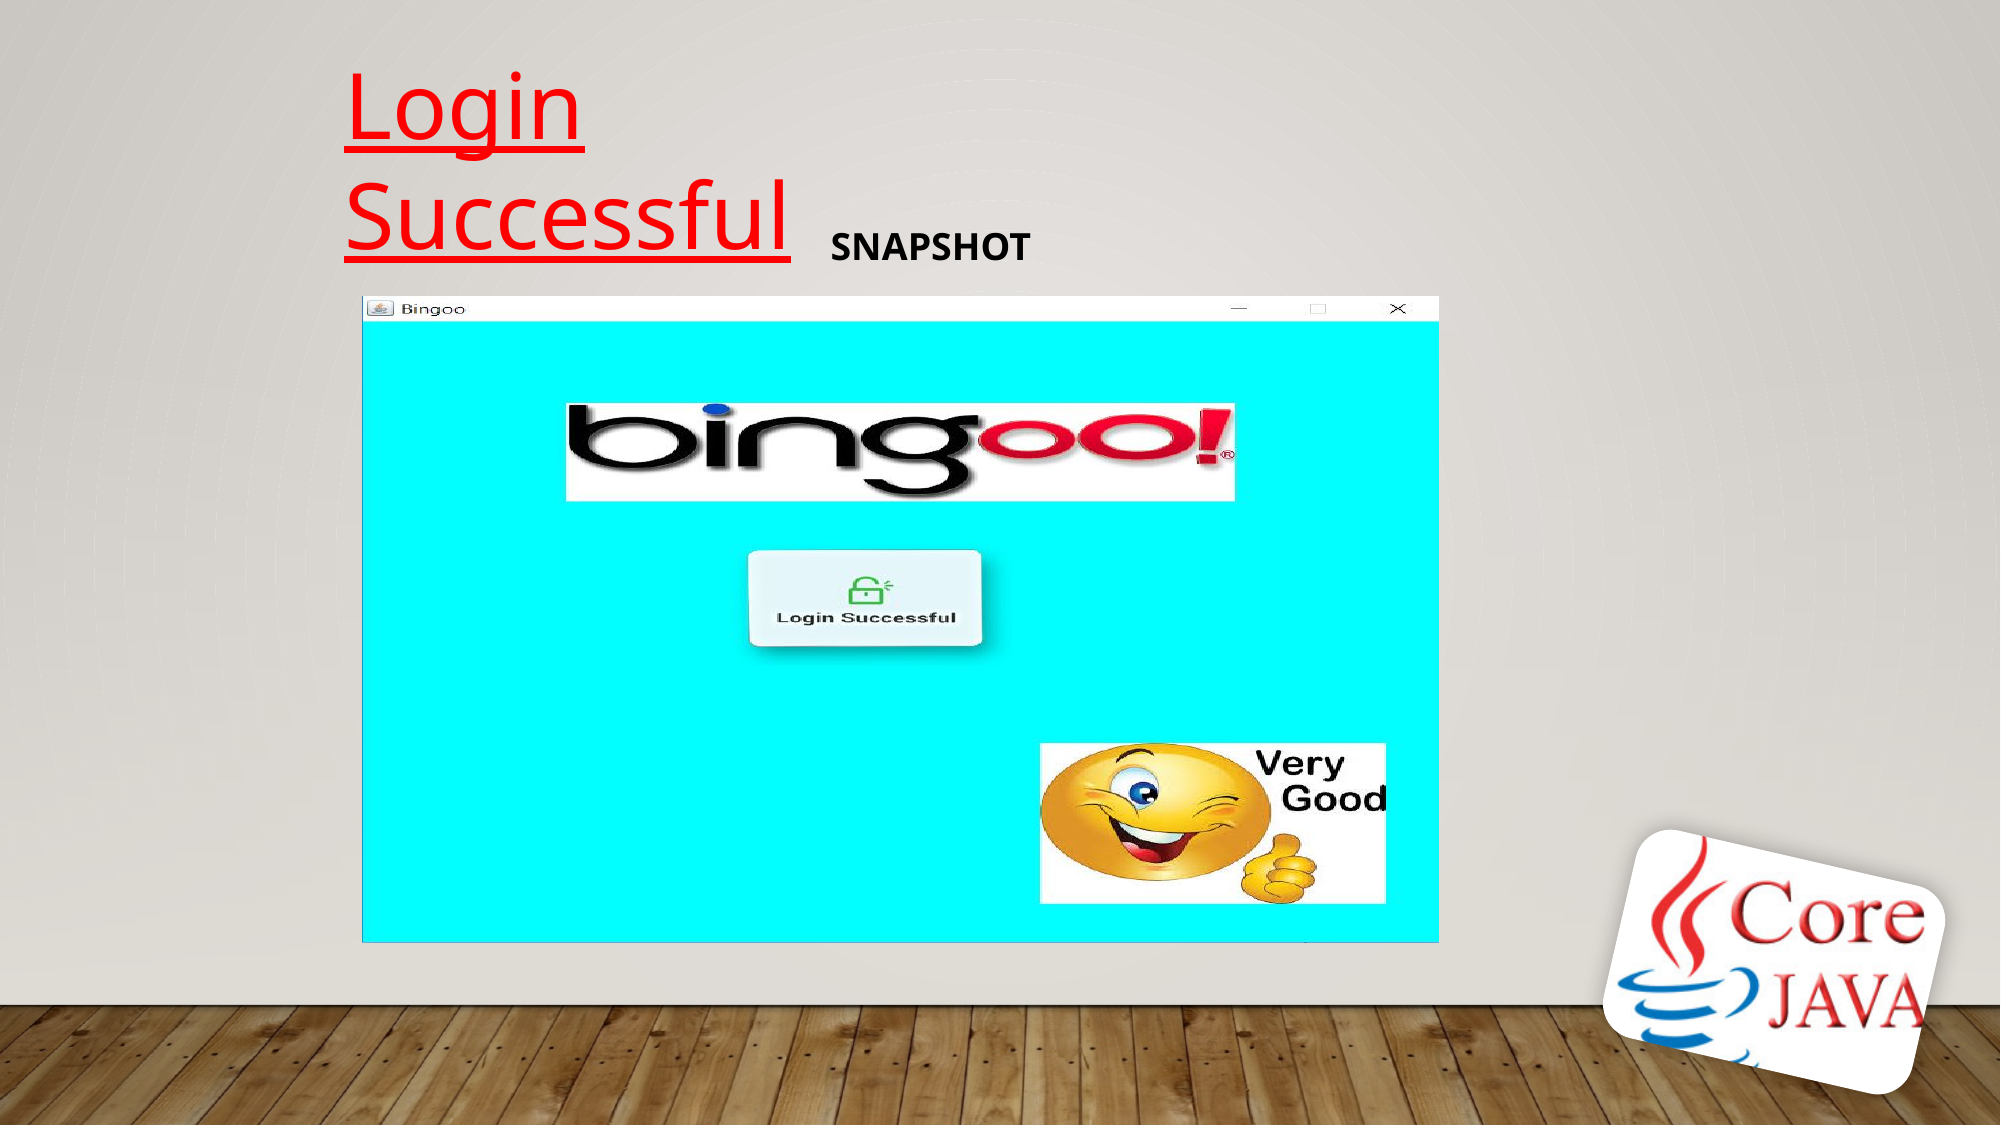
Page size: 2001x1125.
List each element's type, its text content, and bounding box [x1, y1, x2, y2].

picture [0, 829, 2000, 1125]
picture [362, 296, 1440, 944]
text_box Login Successful [329, 40, 1000, 276]
text_box SNAPSHOT [1000, 215, 1047, 276]
